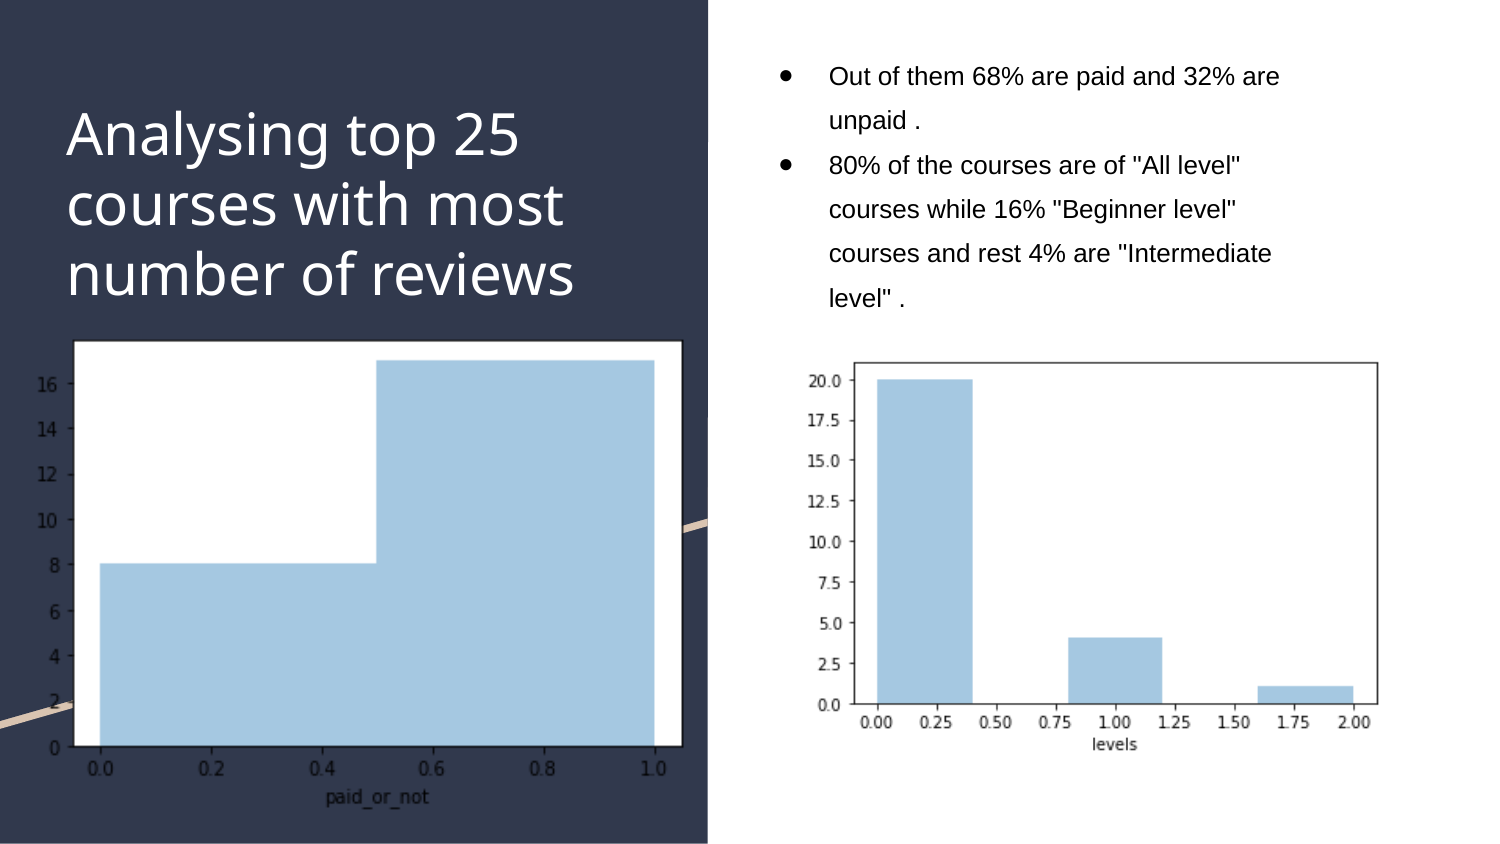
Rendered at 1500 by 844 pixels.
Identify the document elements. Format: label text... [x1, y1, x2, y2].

picture [24, 328, 693, 819]
list Out of them 68% are paid and 32% are unpaid . 80% of the courses are of "All level" courses while 16% "Beginner level" courses and rest 4% are "Intermediate level" . [692, 0, 1377, 673]
title Analysing top 25 courses with most number of reviews [51, 82, 660, 327]
picture [796, 353, 1388, 764]
